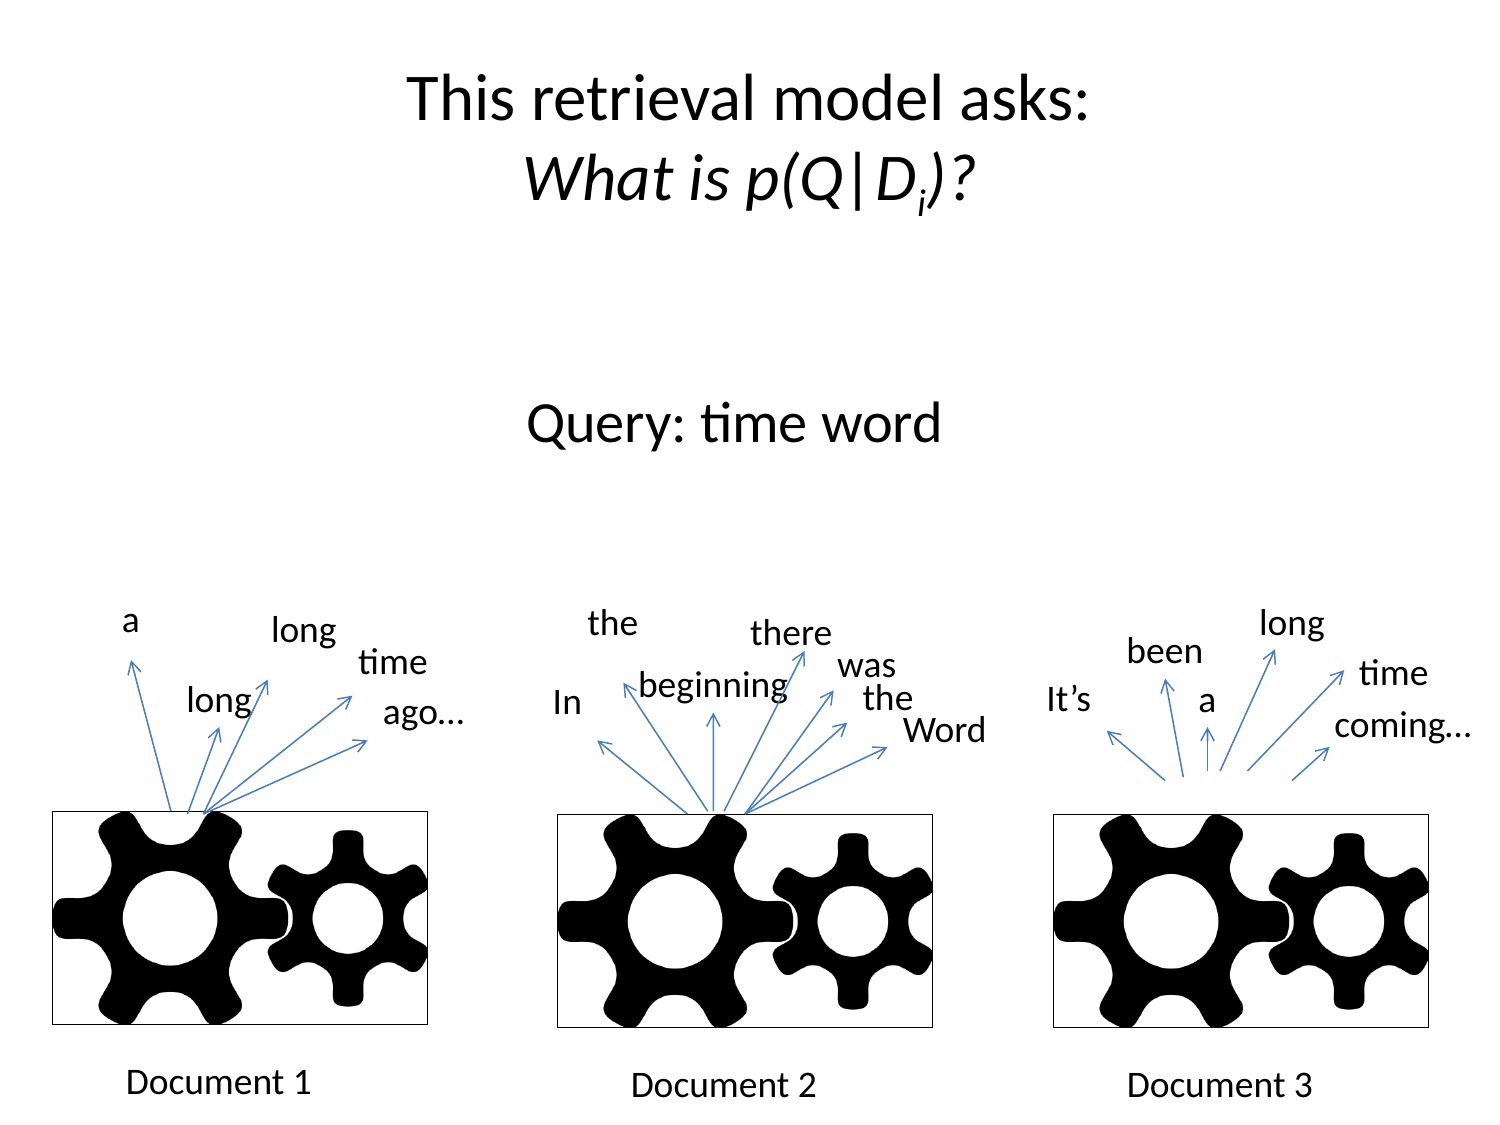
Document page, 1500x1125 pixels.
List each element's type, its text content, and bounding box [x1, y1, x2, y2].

text_box Document 1 [111, 1049, 328, 1110]
picture [1053, 813, 1429, 1029]
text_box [1164, 679, 1184, 778]
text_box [744, 722, 848, 746]
text_box the [847, 665, 929, 726]
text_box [723, 650, 805, 812]
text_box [621, 682, 708, 812]
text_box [130, 659, 172, 812]
text_box been [1111, 618, 1219, 679]
text_box there [735, 600, 848, 660]
text_box the [572, 590, 654, 651]
text_box Document 2 [616, 1052, 833, 1113]
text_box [1291, 746, 1330, 781]
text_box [187, 727, 197, 815]
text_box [203, 679, 268, 695]
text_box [1247, 670, 1344, 772]
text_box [1219, 648, 1276, 772]
text_box long [256, 597, 352, 657]
text_box ago… [368, 679, 480, 740]
text_box It’s [1031, 667, 1107, 727]
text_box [744, 690, 834, 721]
title This retrieval model asks: What is p(Q|Di)? [75, 45, 1425, 233]
text_box In [537, 670, 597, 730]
text_box a [1185, 679, 1214, 727]
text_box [596, 740, 617, 815]
text_box long [176, 667, 267, 727]
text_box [203, 695, 353, 739]
text_box was [822, 632, 912, 693]
text_box long [1244, 590, 1340, 651]
text_box beginning [623, 652, 720, 713]
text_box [744, 746, 888, 815]
text_box Word [888, 697, 1002, 758]
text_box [203, 740, 368, 815]
text_box Document 3 [1112, 1052, 1329, 1113]
picture [557, 813, 933, 1029]
text_box time [1344, 640, 1444, 692]
text_box Query: time word [511, 376, 959, 462]
text_box time [343, 629, 443, 690]
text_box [1106, 730, 1159, 781]
text_box coming… [1349, 692, 1487, 752]
text_box a [107, 587, 155, 648]
picture [52, 810, 429, 1026]
